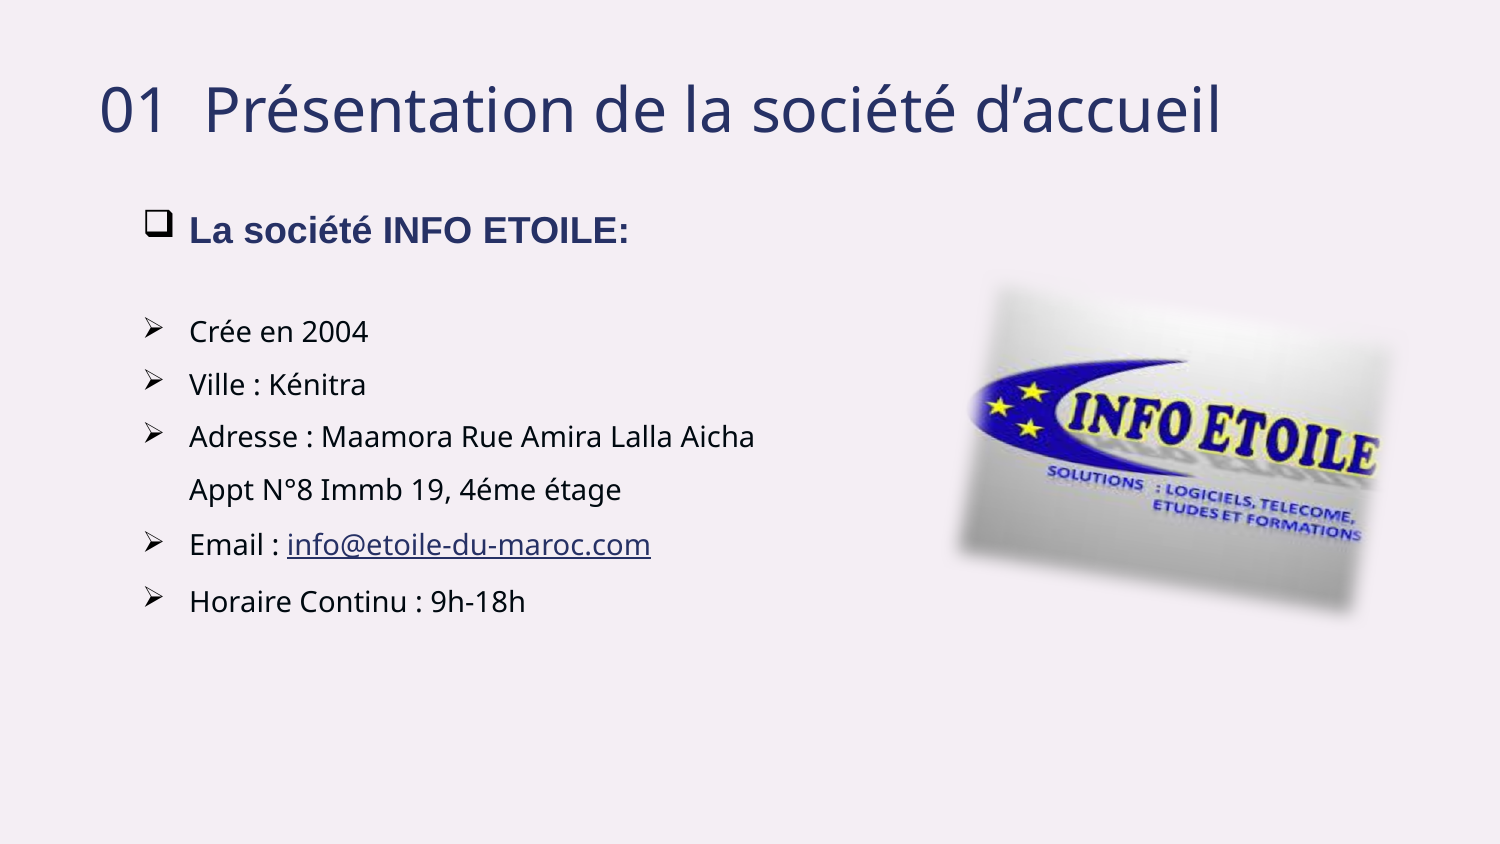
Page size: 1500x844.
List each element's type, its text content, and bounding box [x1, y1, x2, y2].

title 01 Présentation de la société d’accueil [84, 0, 1324, 167]
picture [956, 294, 1394, 605]
text_box La société INFO ETOILE: Crée en 2004 Ville : Kénitra Adresse : Maamora Rue Amira Lalla Aicha Appt N°8 Immb 19, 4éme étage Email : info@etoile-du-maroc.com Horaire Continu : 9h-18h [127, 198, 798, 661]
